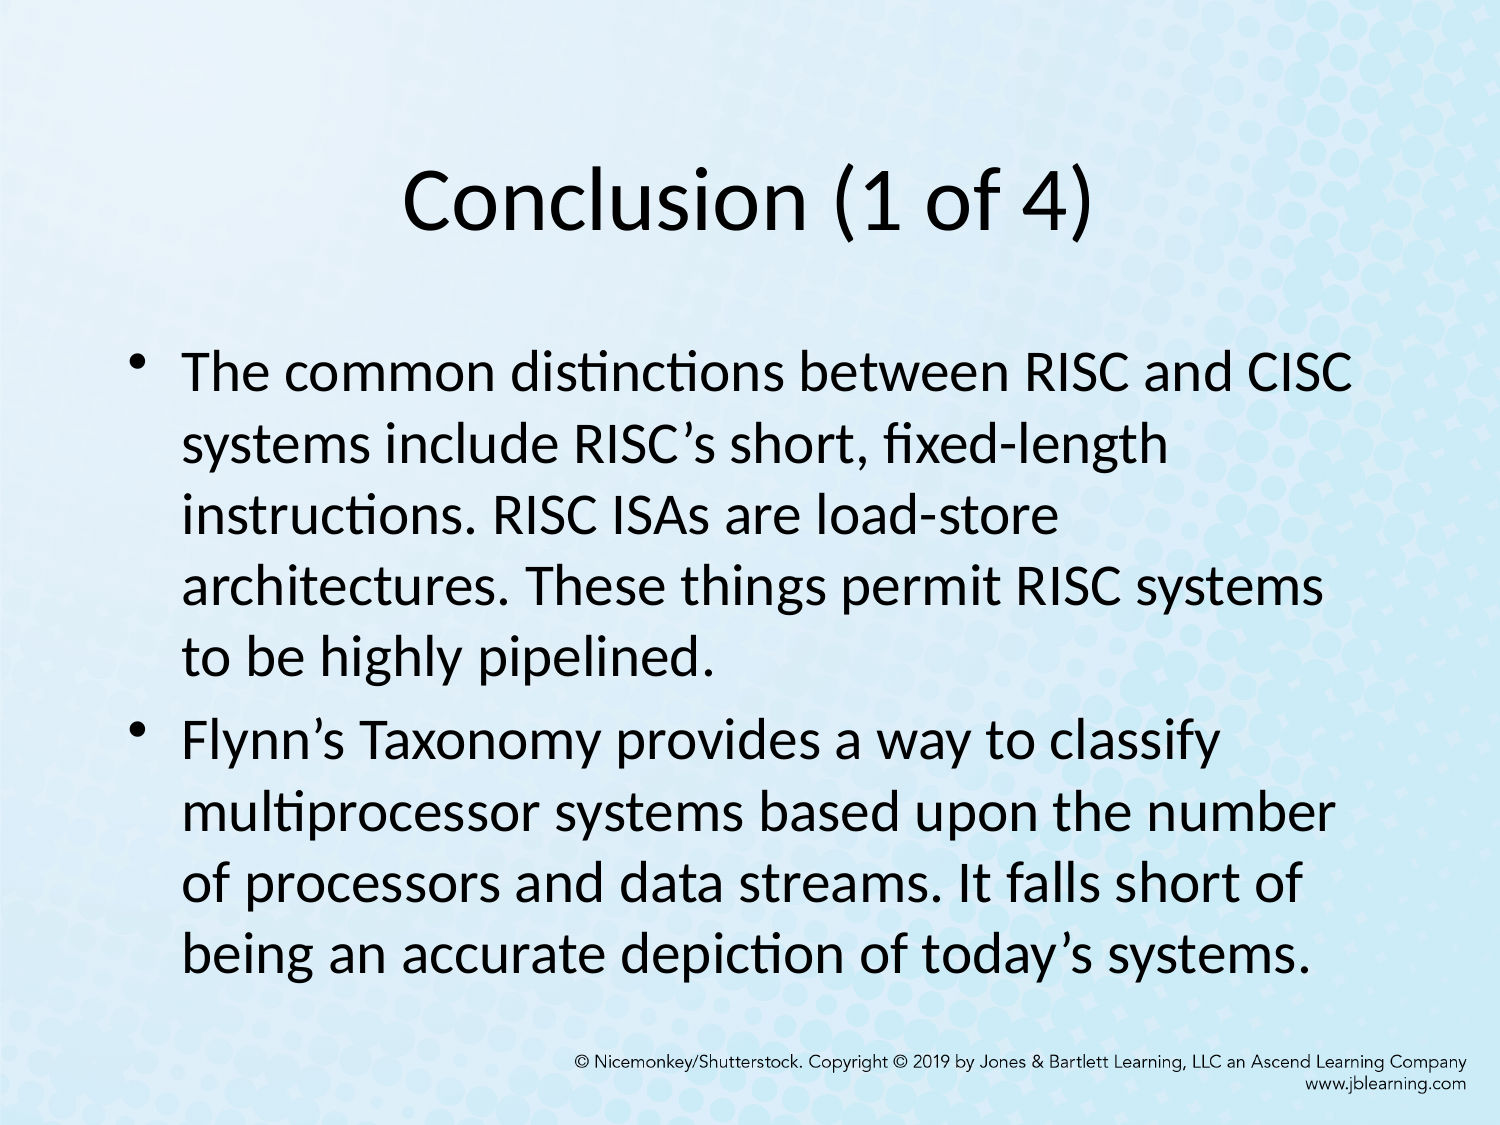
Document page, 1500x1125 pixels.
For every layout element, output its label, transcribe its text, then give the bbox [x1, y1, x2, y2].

title Conclusion (1 of 4) [112, 99, 1388, 288]
list The common distinctions between RISC and CISC systems include RISC’s short, fixed-length instructions. RISC ISAs are load-store architectures. These things permit RISC systems to be highly pipelined. Flynn’s Taxonomy provides a way to classify multiprocessor systems based upon the number of processors and data streams. It falls short of being an accurate depiction of today’s systems. [112, 324, 1388, 1000]
picture [0, 0, 1500, 1125]
